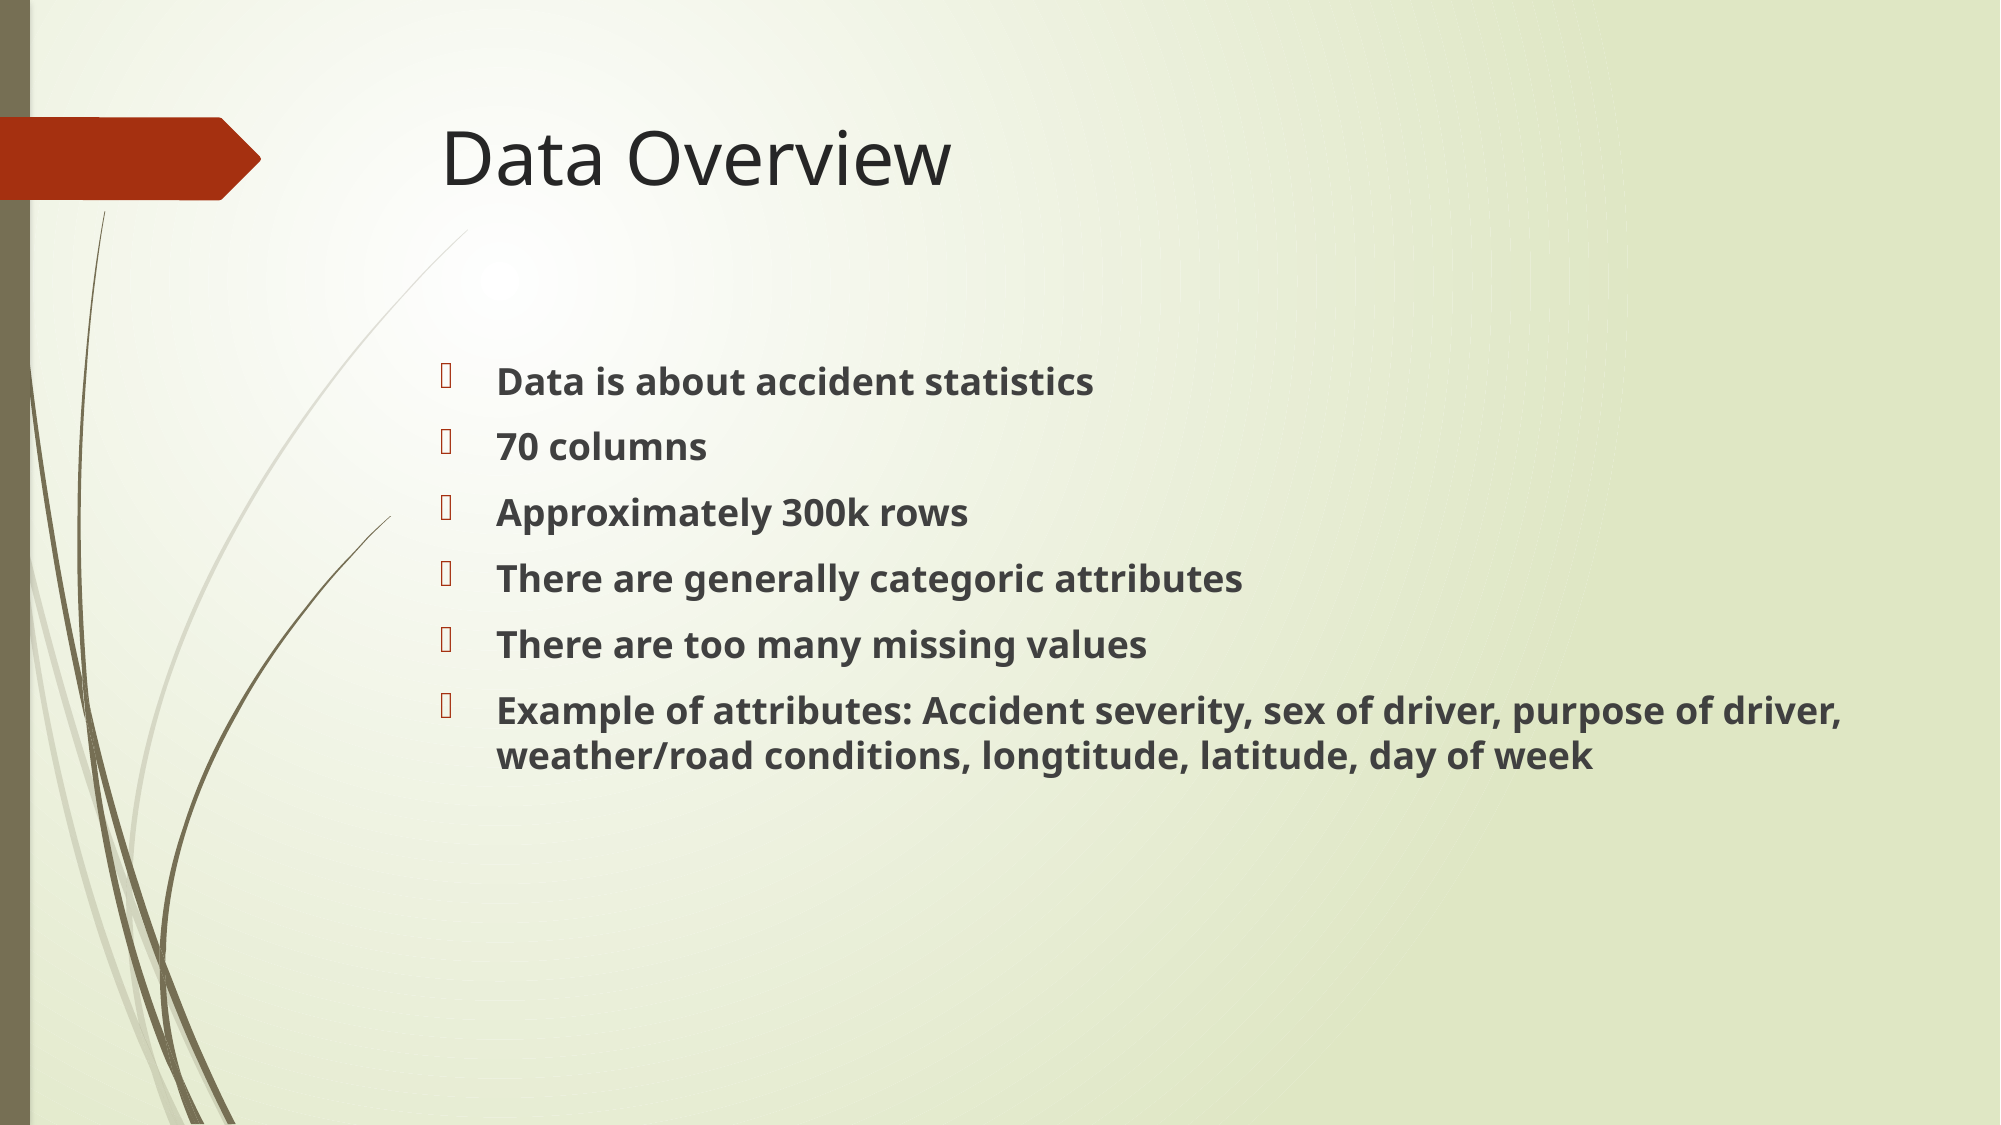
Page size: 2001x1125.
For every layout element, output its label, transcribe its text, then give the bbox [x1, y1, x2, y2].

title Data Overview [425, 102, 1888, 313]
list Data is about accident statistics 70 columns Approximately 300k rows There are generally categoric attributes There are too many missing values Example of attributes: Accident severity, sex of driver, purpose of driver, weather/road conditions, longtitude, latitude, day of week [424, 350, 1888, 970]
